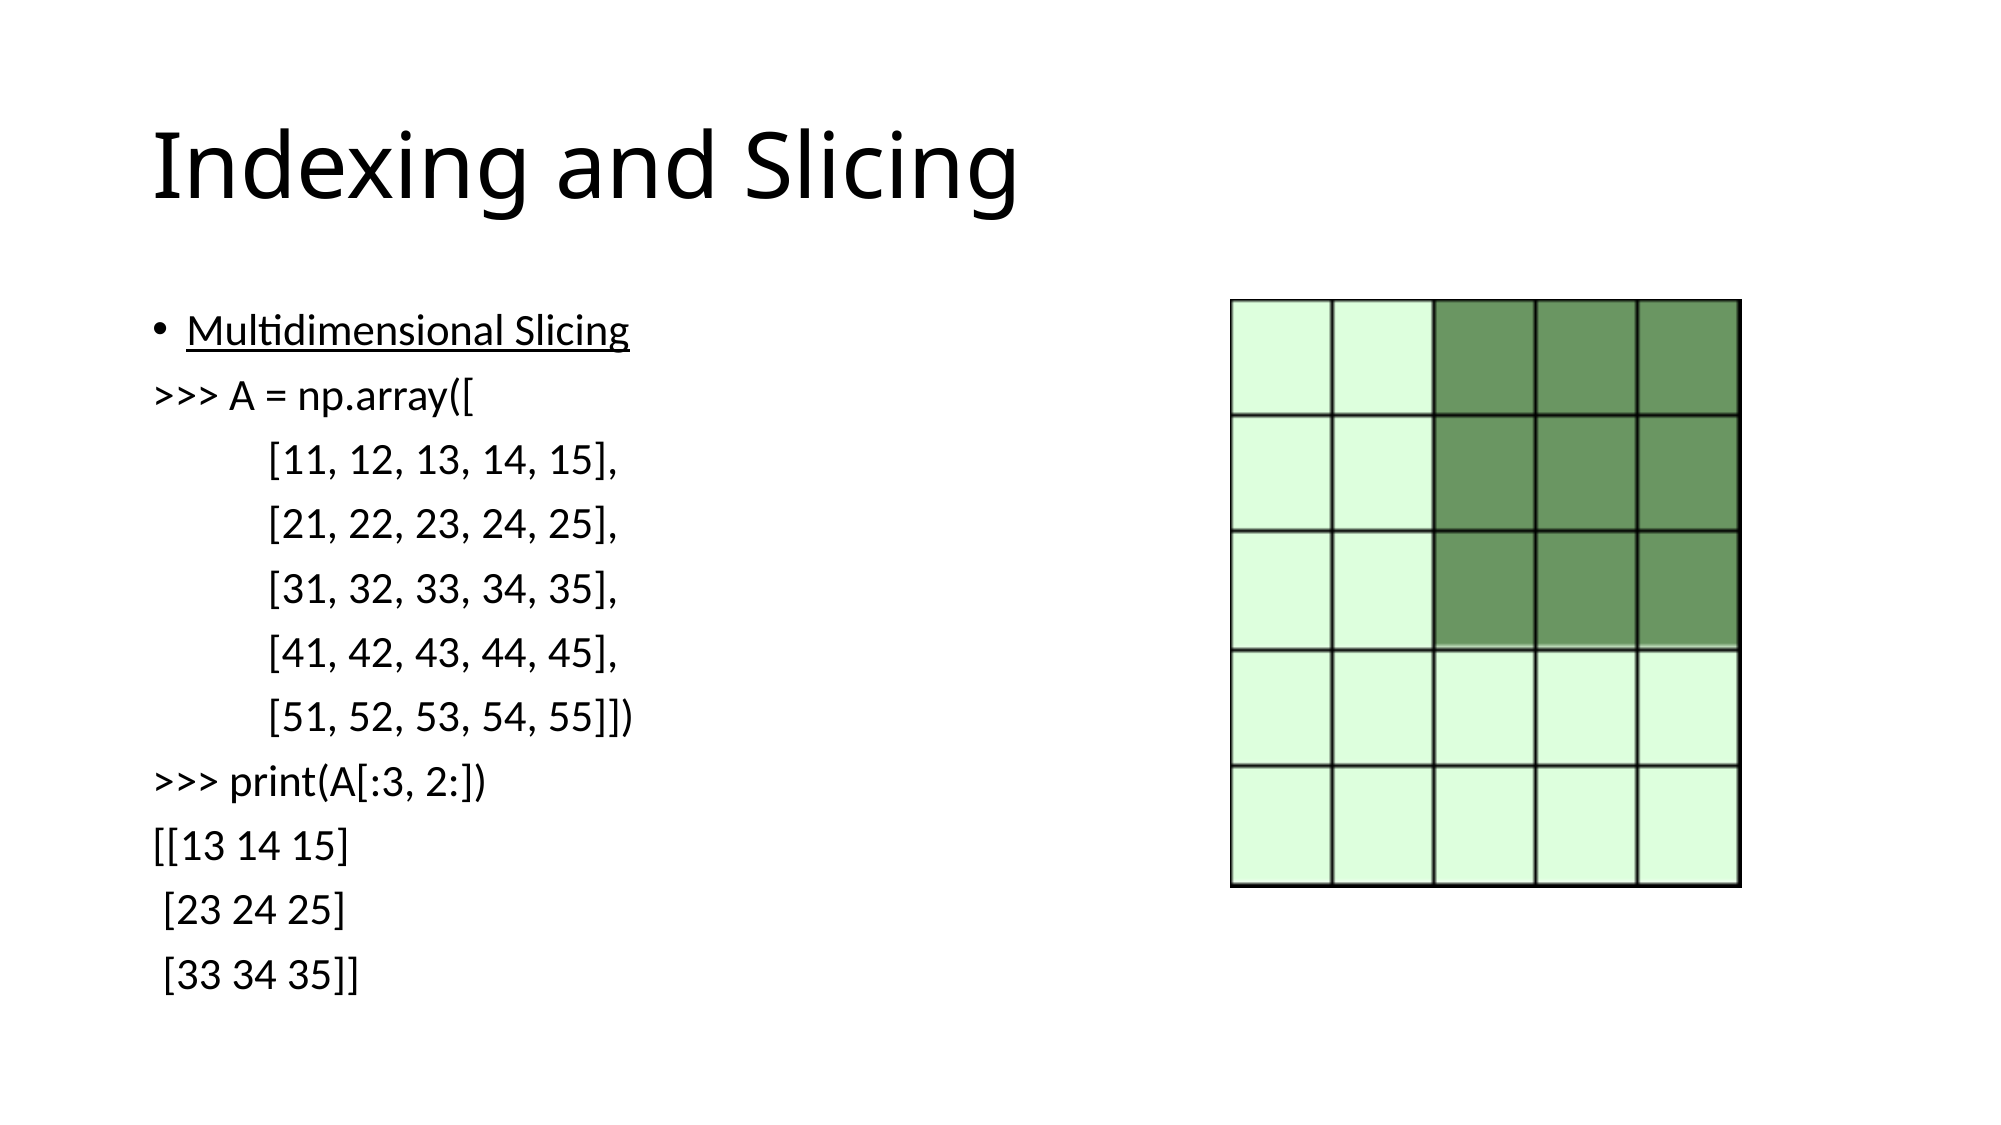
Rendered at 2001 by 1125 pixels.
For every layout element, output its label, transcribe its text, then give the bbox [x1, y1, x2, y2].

list Multidimensional Slicing >>> A = np.array([ [11, 12, 13, 14, 15], [21, 22, 23, 24, 25], [31, 32, 33, 34, 35], [41, 42, 43, 44, 45], [51, 52, 53, 54, 55]]) >>> print(A[:3, 2:]) [[13 14 15] [23 24 25] [33 34 35]] [137, 299, 1863, 1014]
title Indexing and Slicing [137, 59, 1863, 278]
picture [1230, 299, 1742, 888]
